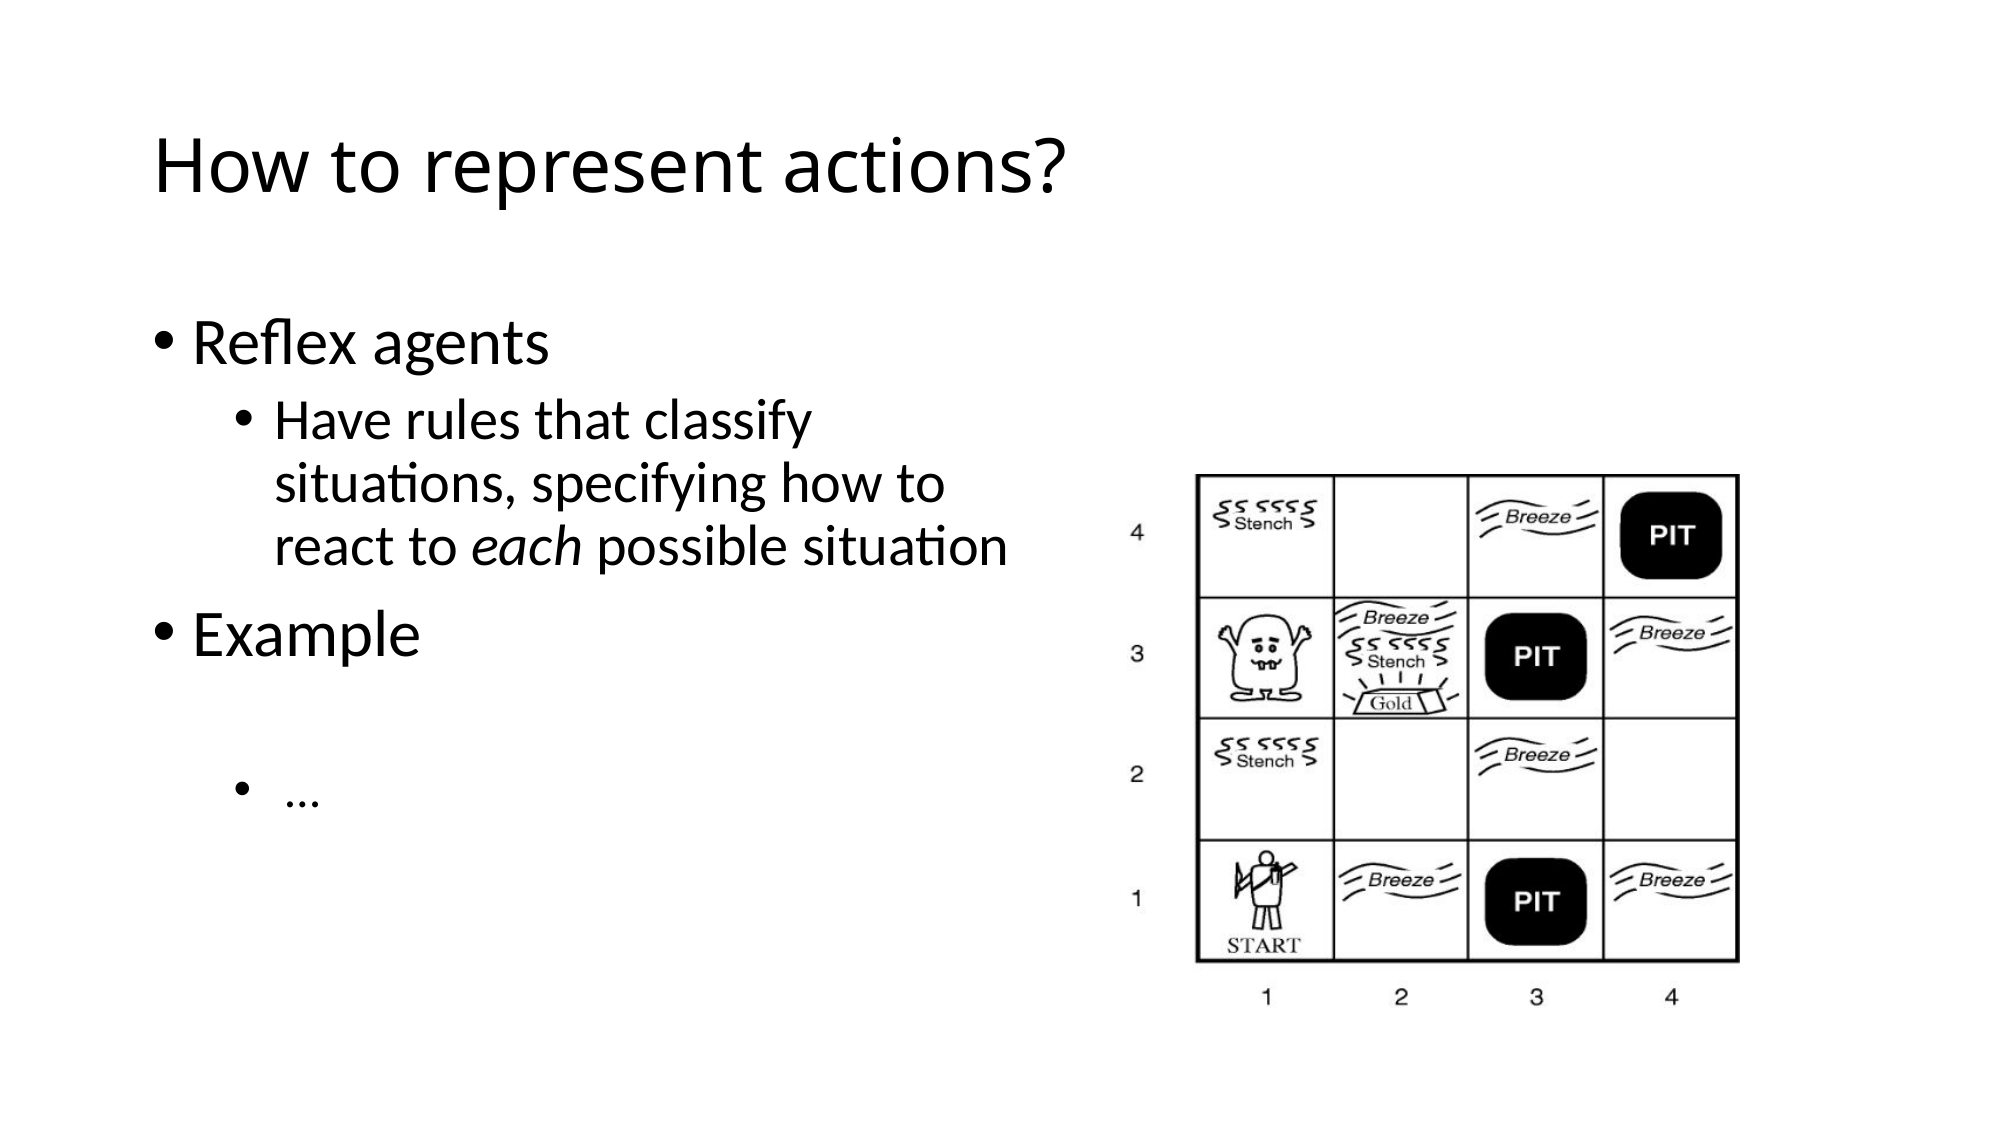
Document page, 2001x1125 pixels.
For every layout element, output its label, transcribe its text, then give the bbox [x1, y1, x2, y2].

title How to represent actions? [137, 59, 1863, 278]
picture [1126, 474, 1740, 1014]
